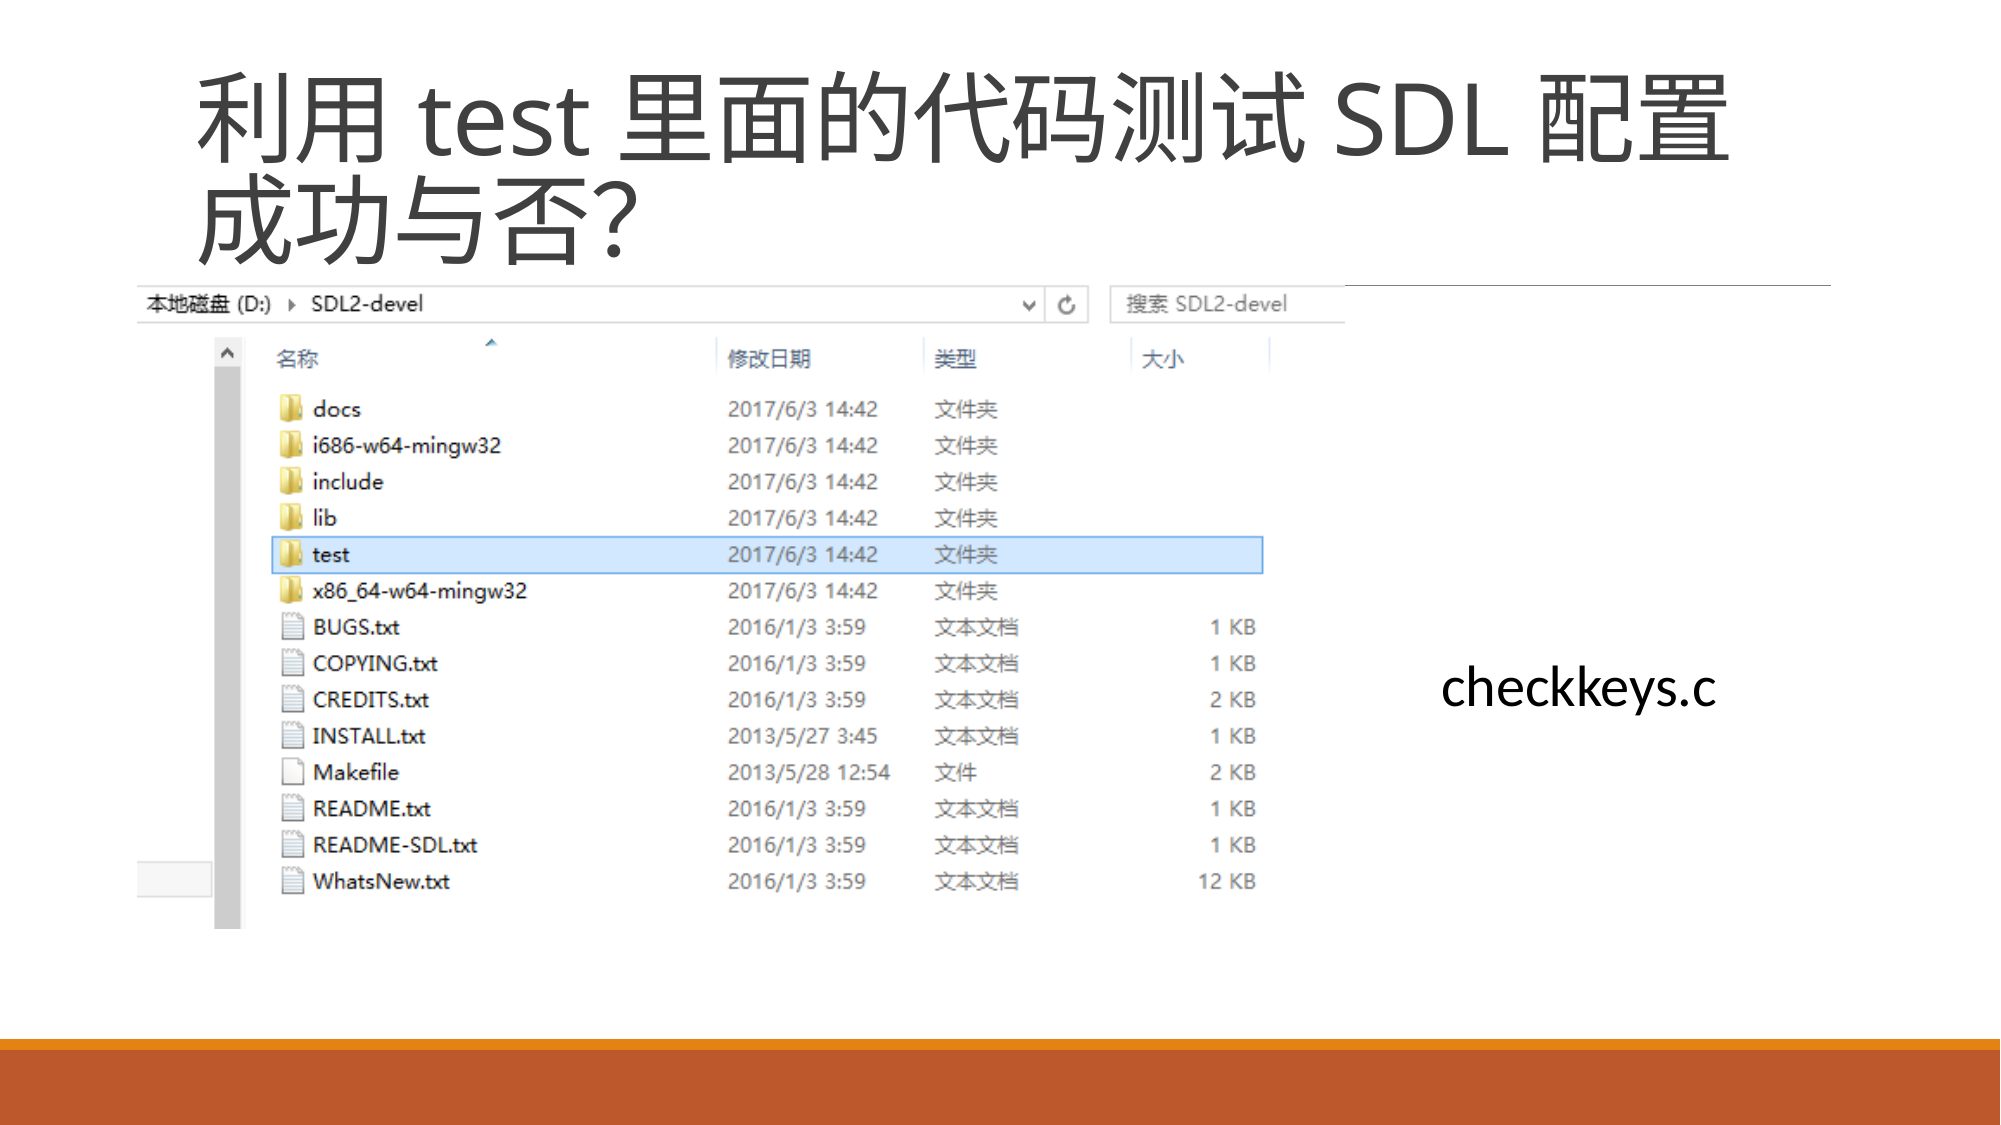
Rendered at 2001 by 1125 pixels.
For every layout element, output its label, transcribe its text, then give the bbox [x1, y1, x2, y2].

text_box checkkeys.c [1426, 640, 1733, 726]
title 利用test里面的代码测试SDL配置成功与否？ [180, 47, 1830, 285]
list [136, 276, 1346, 929]
